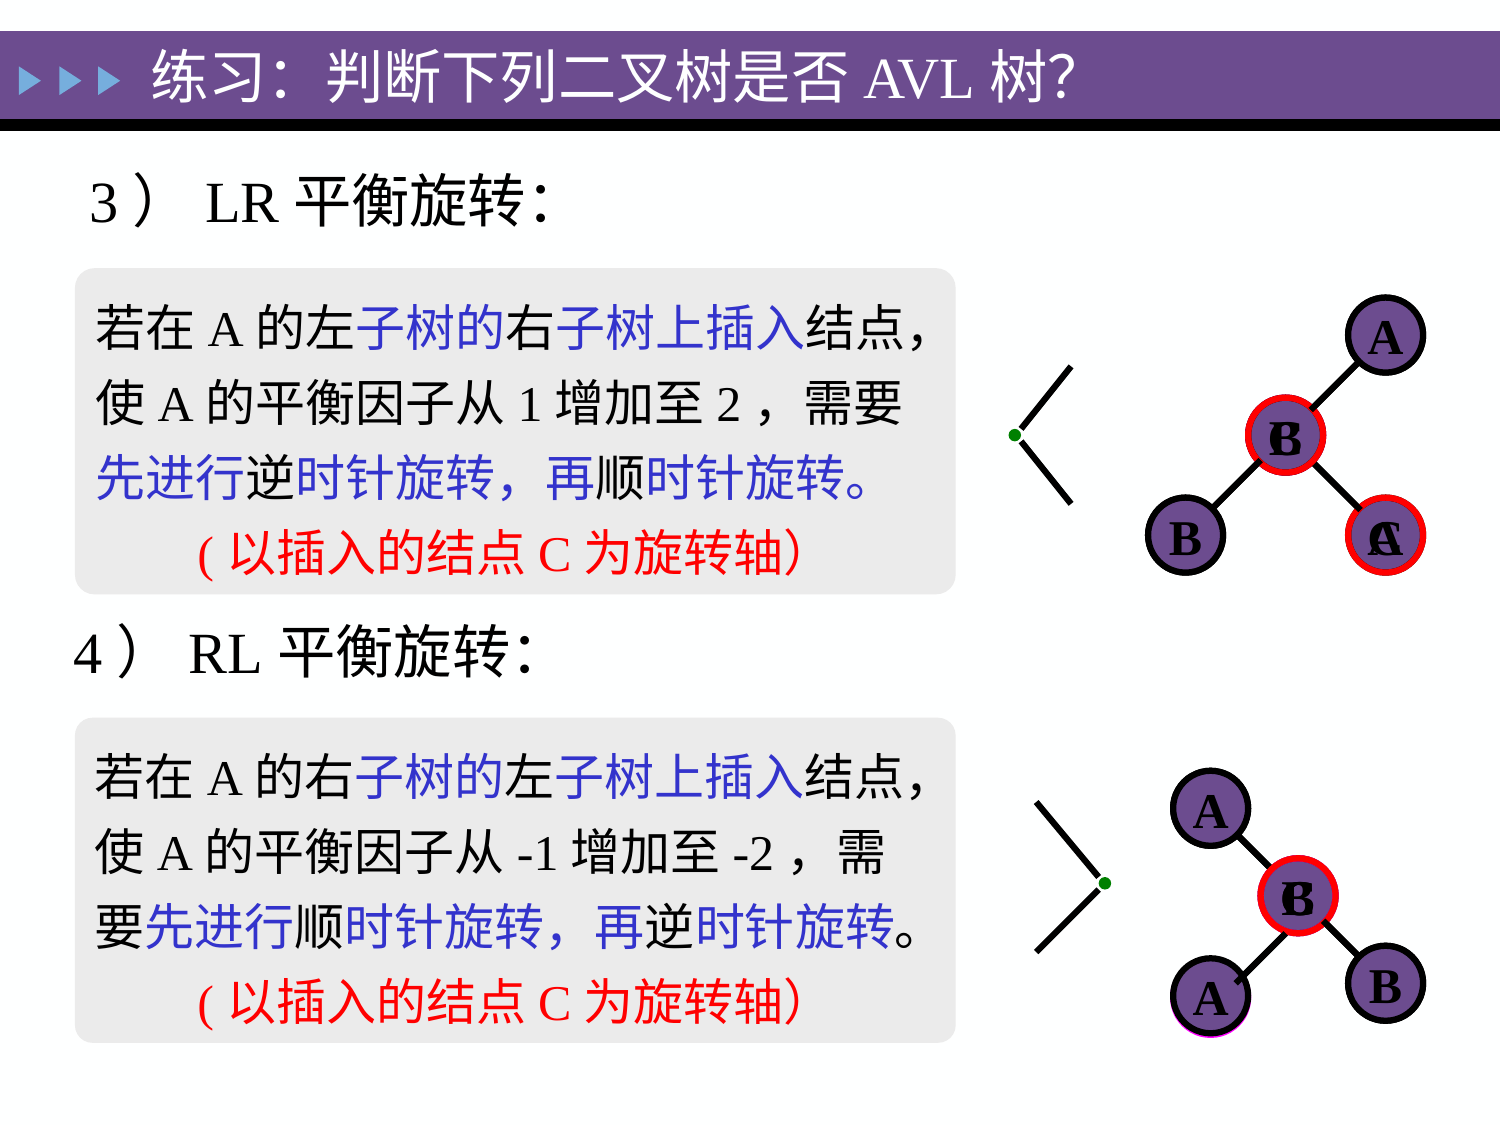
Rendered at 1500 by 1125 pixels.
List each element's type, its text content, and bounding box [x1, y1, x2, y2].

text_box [1172, 770, 1424, 857]
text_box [1172, 858, 1424, 1034]
text_box 练习：判断下列二叉树是否AVL树？ [135, 33, 1217, 119]
text_box 4）RL平衡旋转： [58, 607, 584, 693]
text_box 3）LR平衡旋转： [74, 154, 688, 244]
text_box 若在A的右子树的左子树上插入结点，使A的平衡因子从-1增加至-2，需要先进行顺时针旋转，再逆时针旋转。 (以插入的结点C为旋转轴） [74, 717, 956, 1043]
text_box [1147, 297, 1424, 573]
text_box 若在A的左子树的右子树上插入结点，使A的平衡因子从1增加至2，需要先进行逆时针旋转，再顺时针旋转。 (以插入的结点C为旋转轴） [74, 268, 956, 595]
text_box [1035, 801, 1112, 953]
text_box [1008, 366, 1072, 505]
